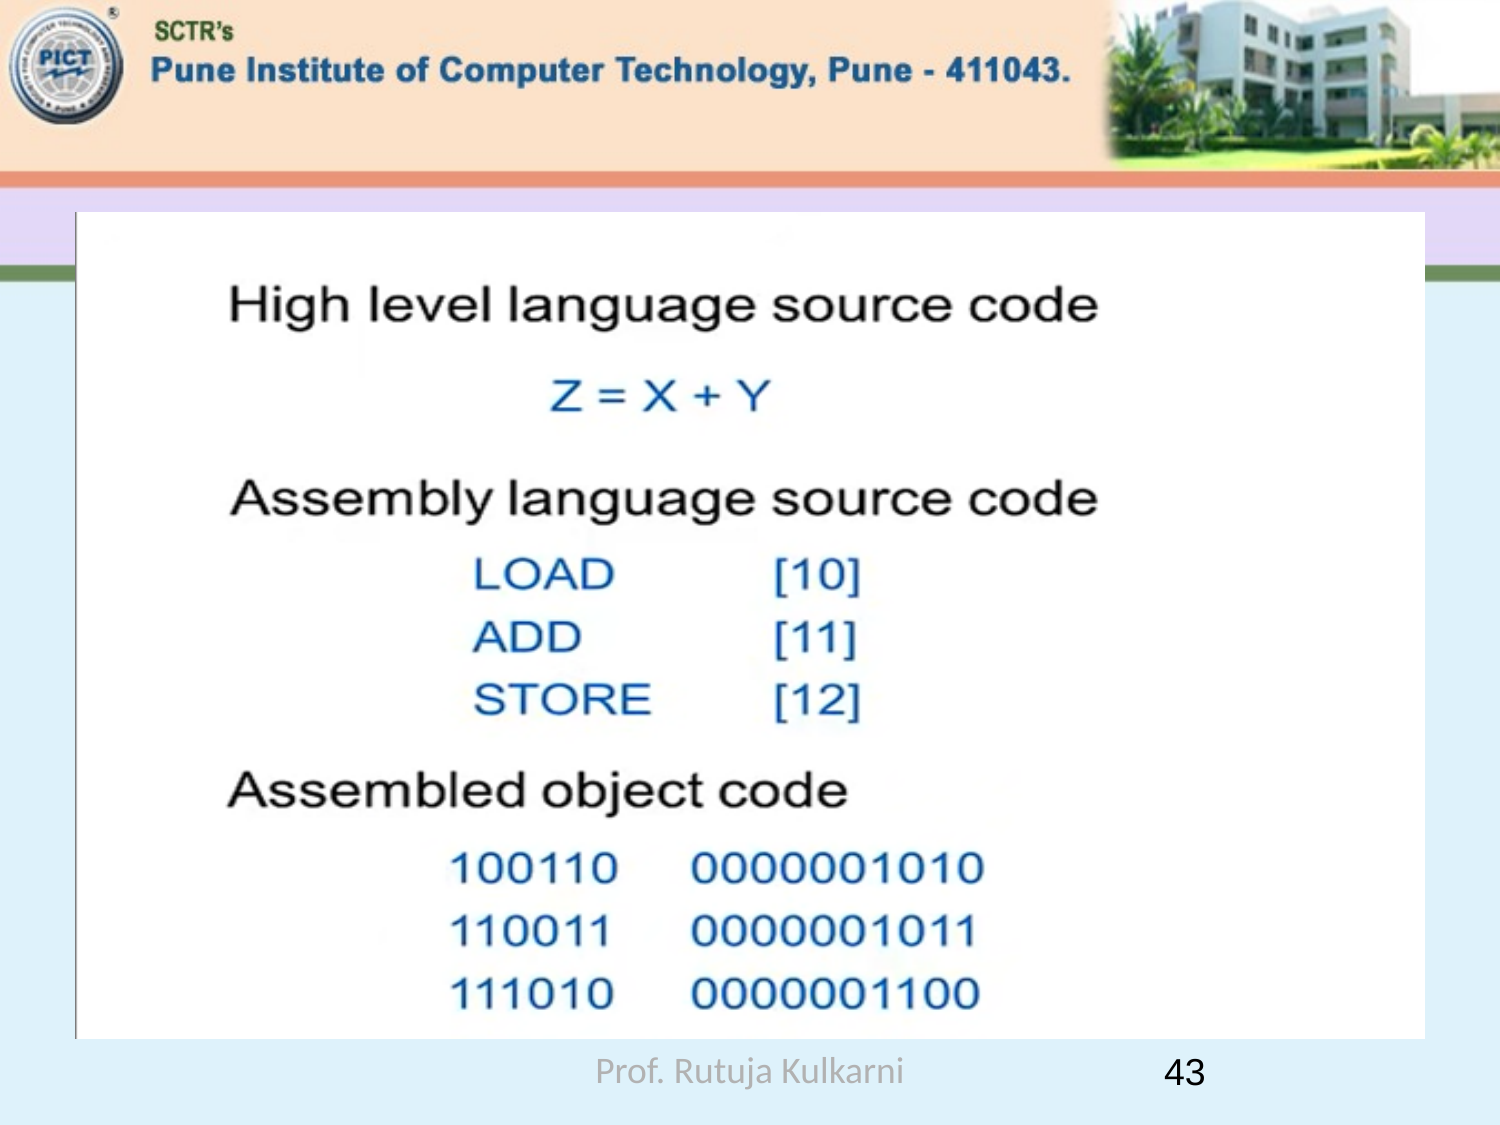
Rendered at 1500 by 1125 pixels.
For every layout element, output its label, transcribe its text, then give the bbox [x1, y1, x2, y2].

picture [0, 0, 1500, 1125]
slide_number 43 [1157, 1048, 1213, 1096]
footer Prof. Rutuja Kulkarni [510, 1047, 990, 1103]
